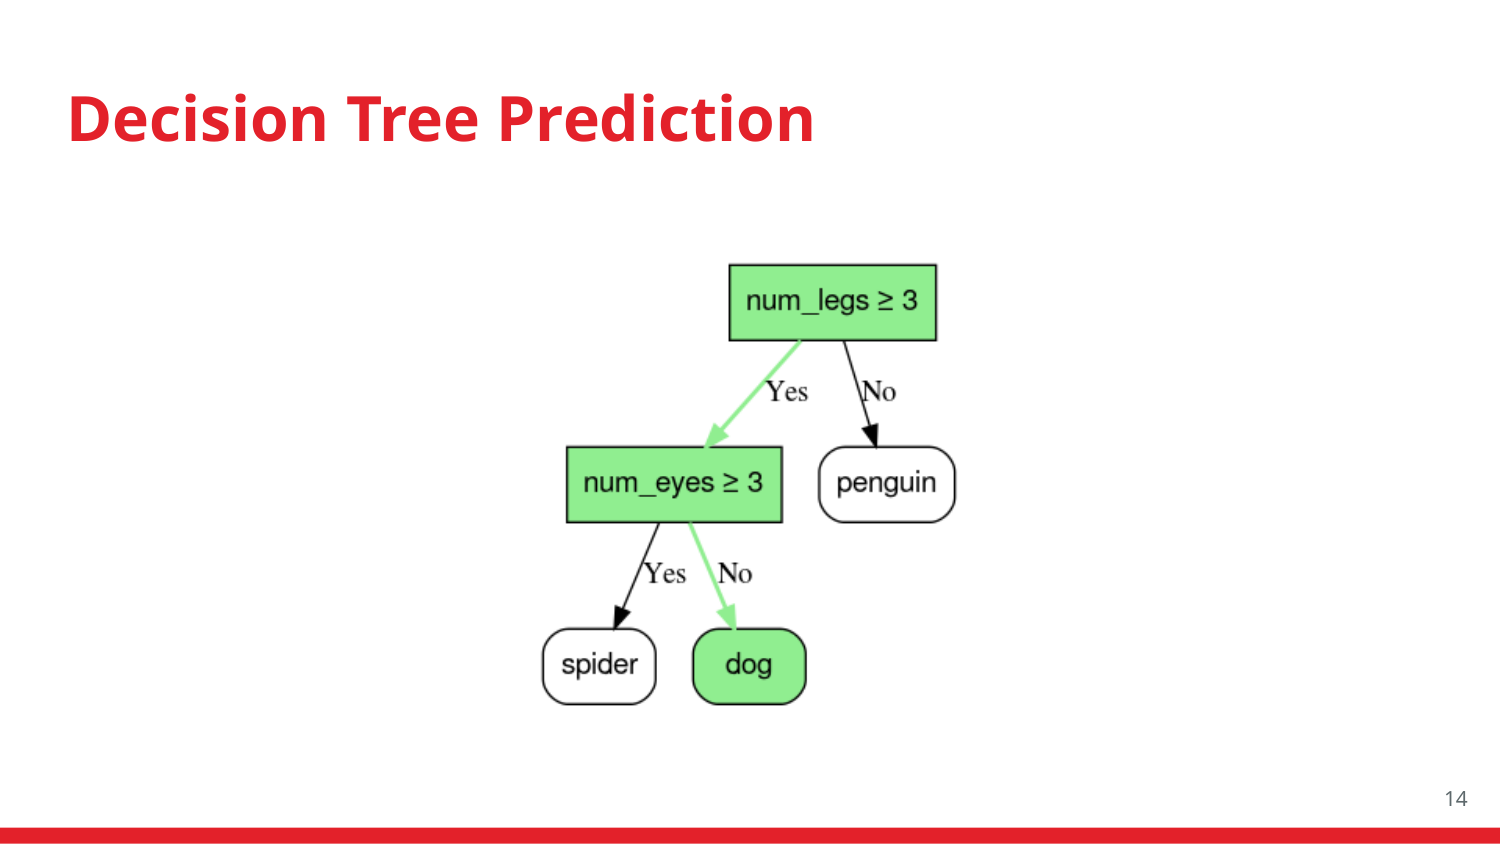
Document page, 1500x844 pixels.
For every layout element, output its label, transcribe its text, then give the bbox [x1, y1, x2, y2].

picture [534, 257, 965, 715]
title Decision Tree Prediction [51, 64, 1449, 167]
slide_number ‹#› [1392, 767, 1483, 833]
